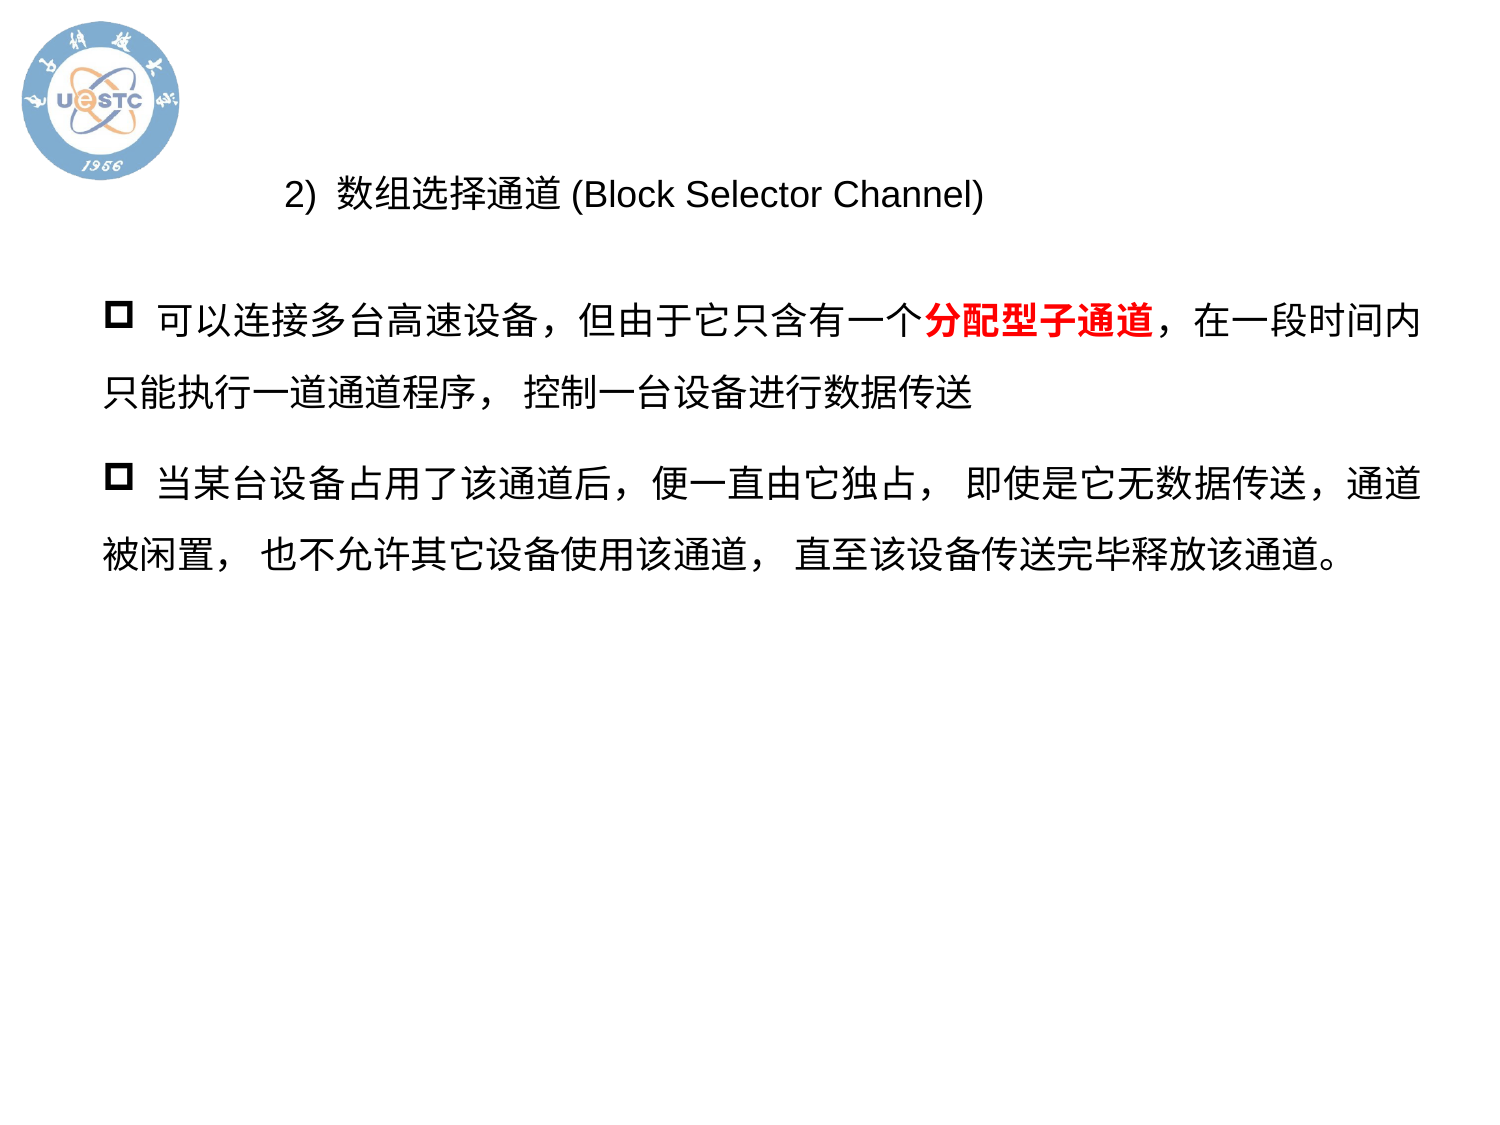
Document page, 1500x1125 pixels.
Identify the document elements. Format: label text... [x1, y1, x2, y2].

text_box 2) 数组选择通道(Block Selector Channel) [269, 162, 1011, 223]
picture [0, 0, 200, 200]
text_box 可以连接多台高速设备，但由于它只含有一个分配型子通道，在一段时间内只能执行一道通道程序， 控制一台设备进行数据传送 当某台设备占用了该通道后，便一直由它独占， 即使是它无数据传送，通道被闲置， 也不允许其它设备使用该通道， 直至该设备传送完毕释放该通道。 [87, 262, 1438, 584]
